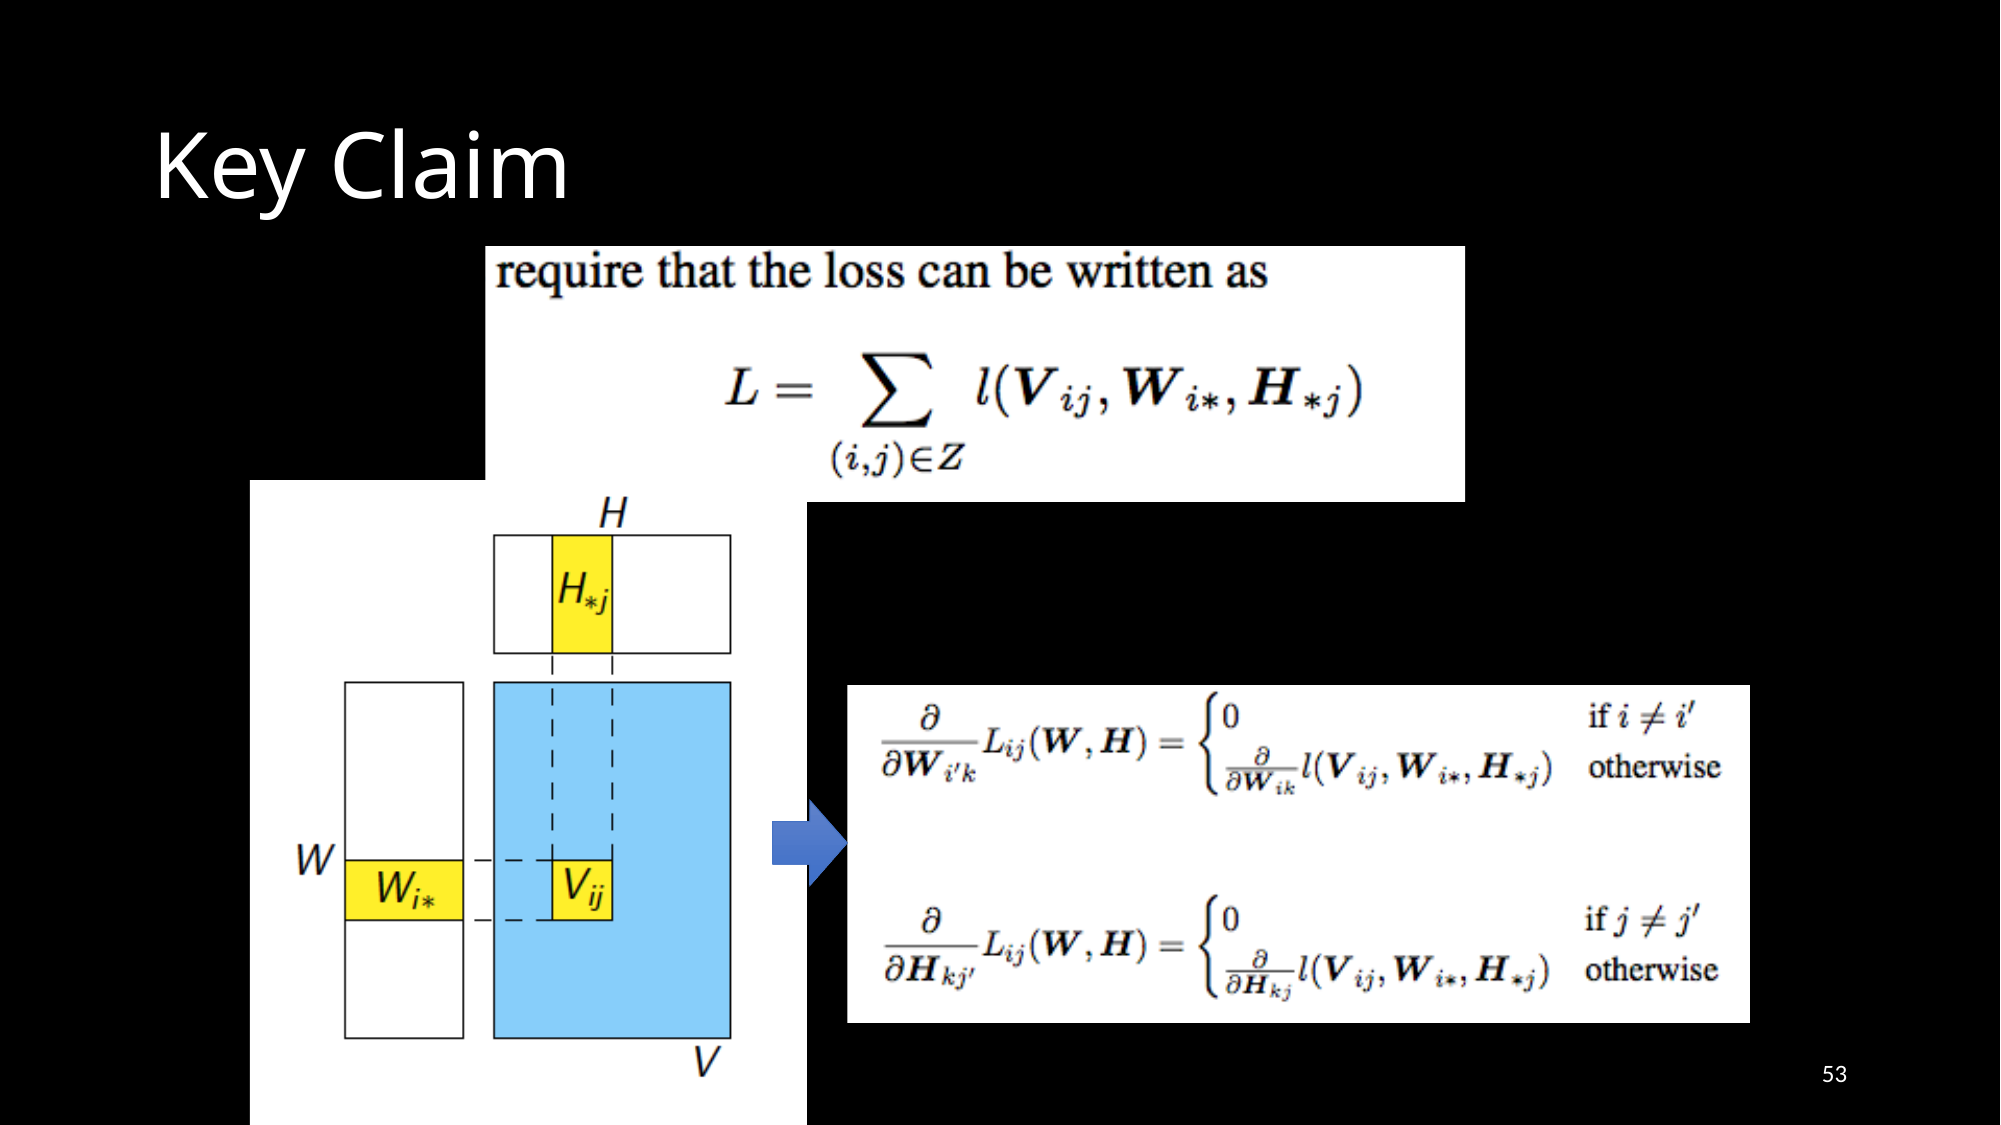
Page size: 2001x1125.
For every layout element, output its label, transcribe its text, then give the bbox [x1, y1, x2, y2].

slide_number 53 [1412, 1042, 1863, 1103]
title Key Claim [137, 59, 1863, 278]
text_box [807, 799, 847, 887]
picture [249, 246, 1466, 1125]
picture [847, 685, 1751, 1023]
